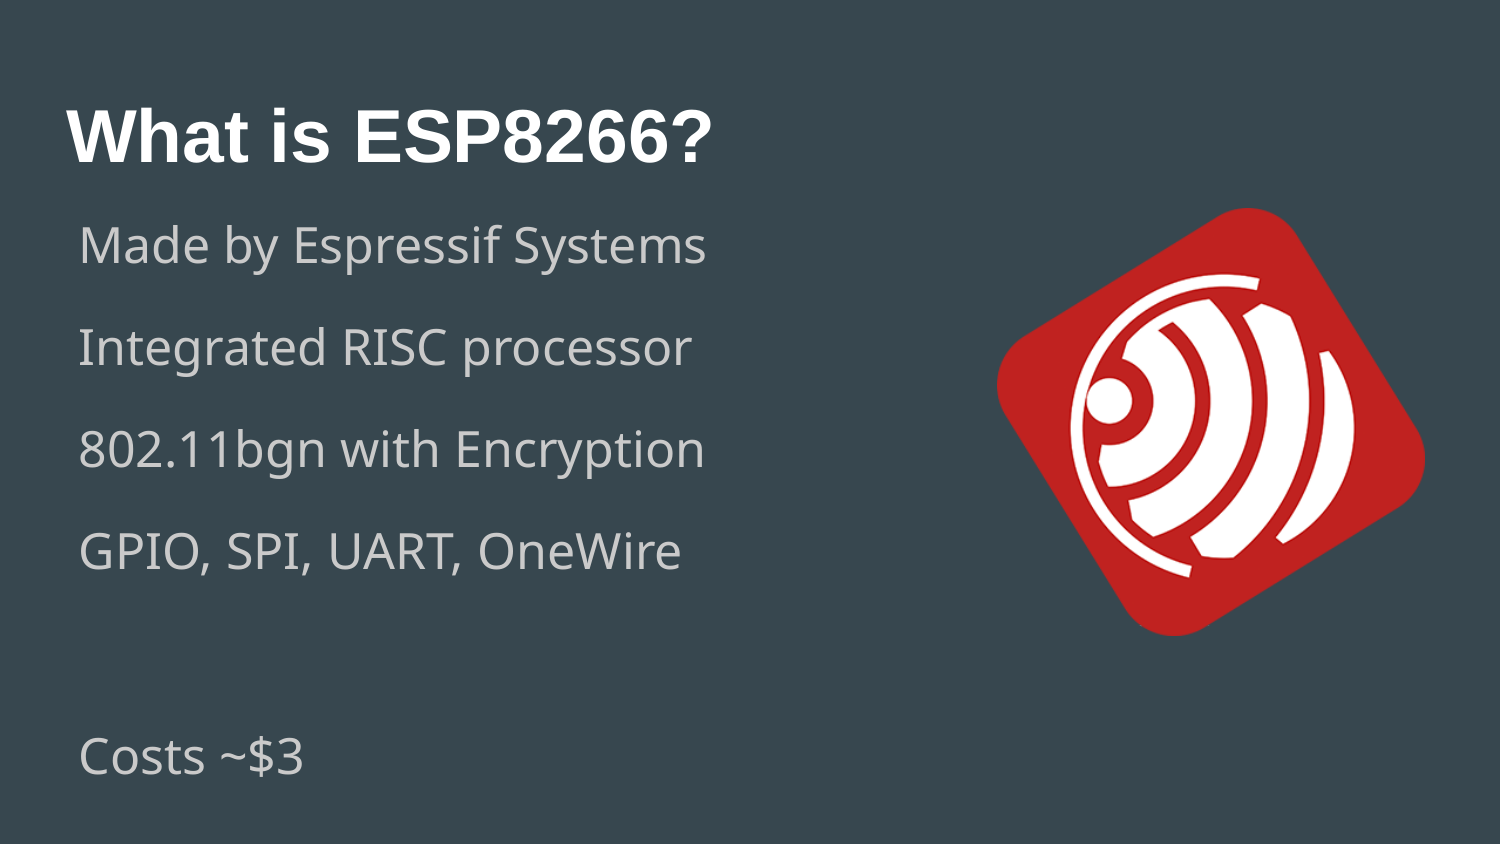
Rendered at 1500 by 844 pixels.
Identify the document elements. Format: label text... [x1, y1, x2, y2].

title What is ESP8266? [51, 72, 1449, 167]
list Made by Espressif Systems Integrated RISC processor 802.11bgn with Encryption GPIO, SPI, UART, OneWire Costs ~$3 [51, 189, 1449, 750]
picture [997, 207, 1426, 636]
